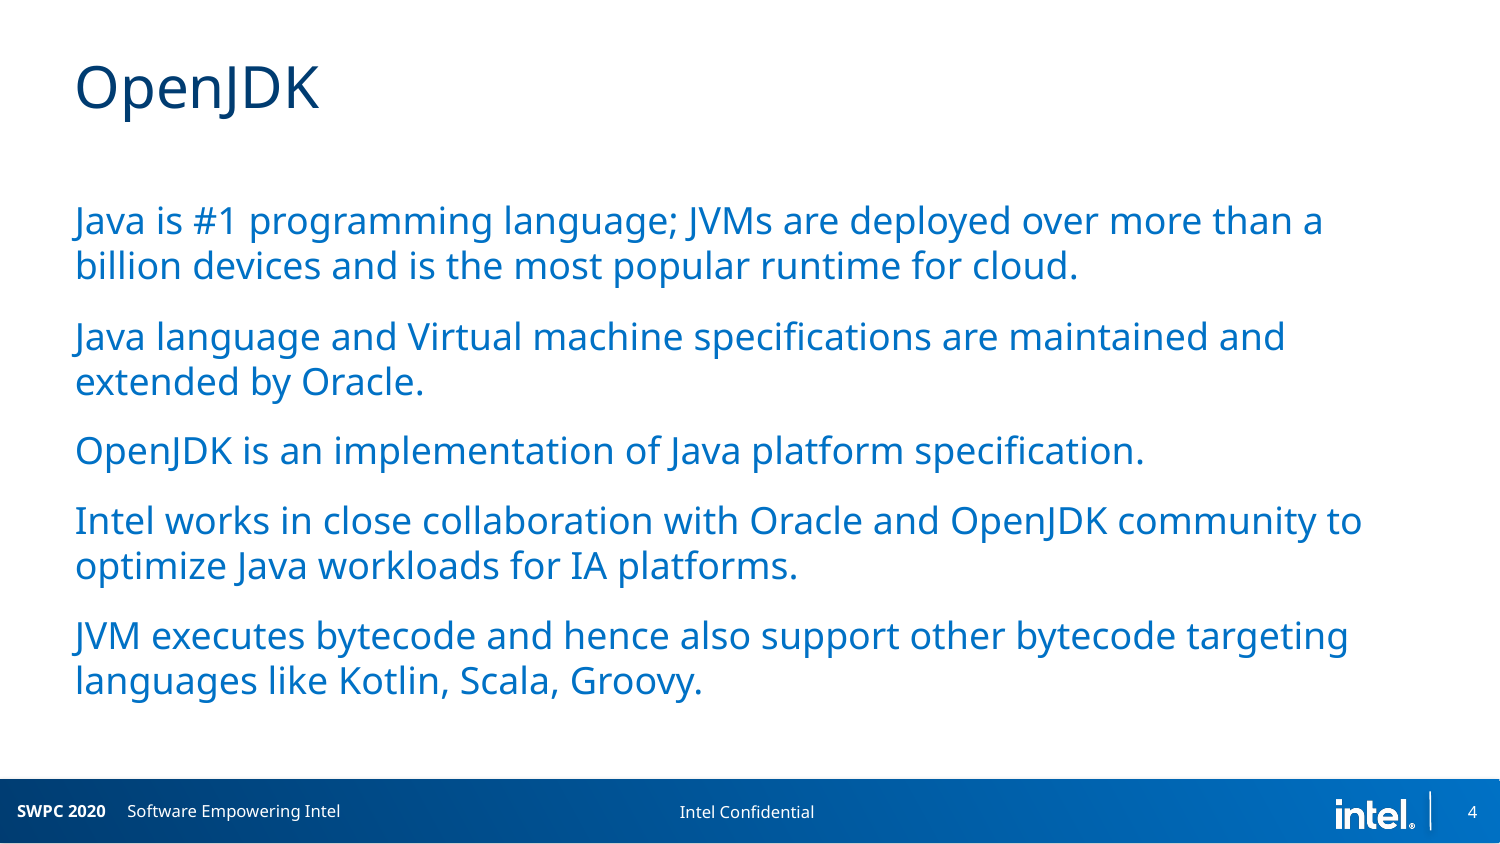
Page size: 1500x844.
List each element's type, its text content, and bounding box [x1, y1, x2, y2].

title OpenJDK [74, 50, 1391, 177]
slide_number 4 [1127, 791, 1478, 837]
list Java is #1 programming language; JVMs are deployed over more than a billion devices and is the most popular runtime for cloud. Java language and Virtual machine specifications are maintained and extended by Oracle. OpenJDK is an implementation of Java platform specification. Intel works in close collaboration with Oracle and OpenJDK community to optimize Java workloads for IA platforms. JVM executes bytecode and hence also support other bytecode targeting languages like Kotlin, Scala, Groovy. [74, 197, 1425, 760]
